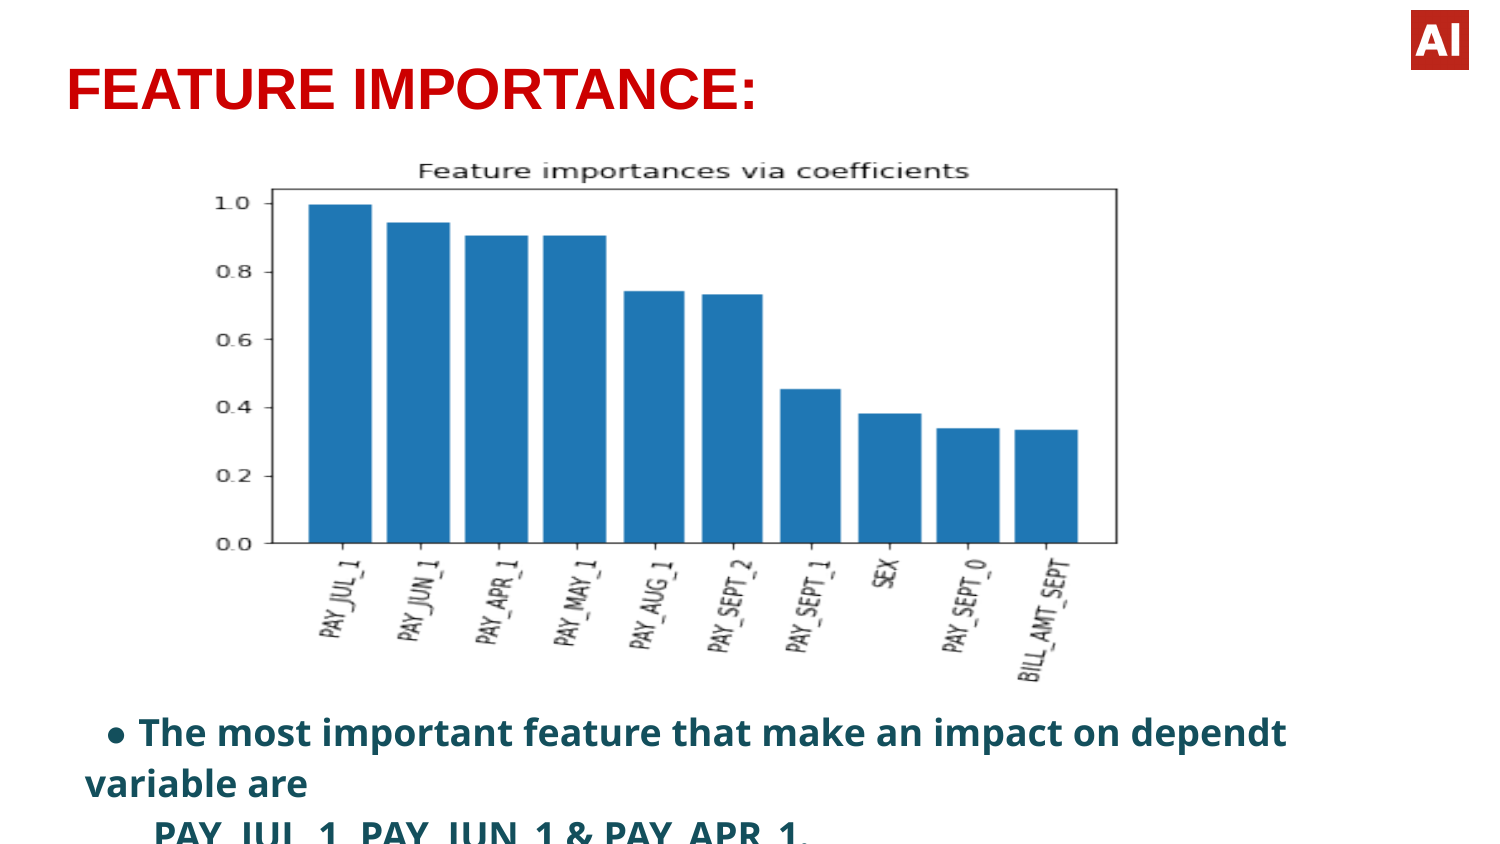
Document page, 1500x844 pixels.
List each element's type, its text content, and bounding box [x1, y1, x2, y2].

picture [196, 151, 1135, 693]
list ● The most important feature that make an impact on dependt variable are PAY_JUL_1, PAY_JUN_1 & PAY_APR_1. [51, 279, 1449, 841]
picture [1411, 10, 1469, 70]
title FEATURE IMPORTANCE: [51, 36, 1449, 131]
